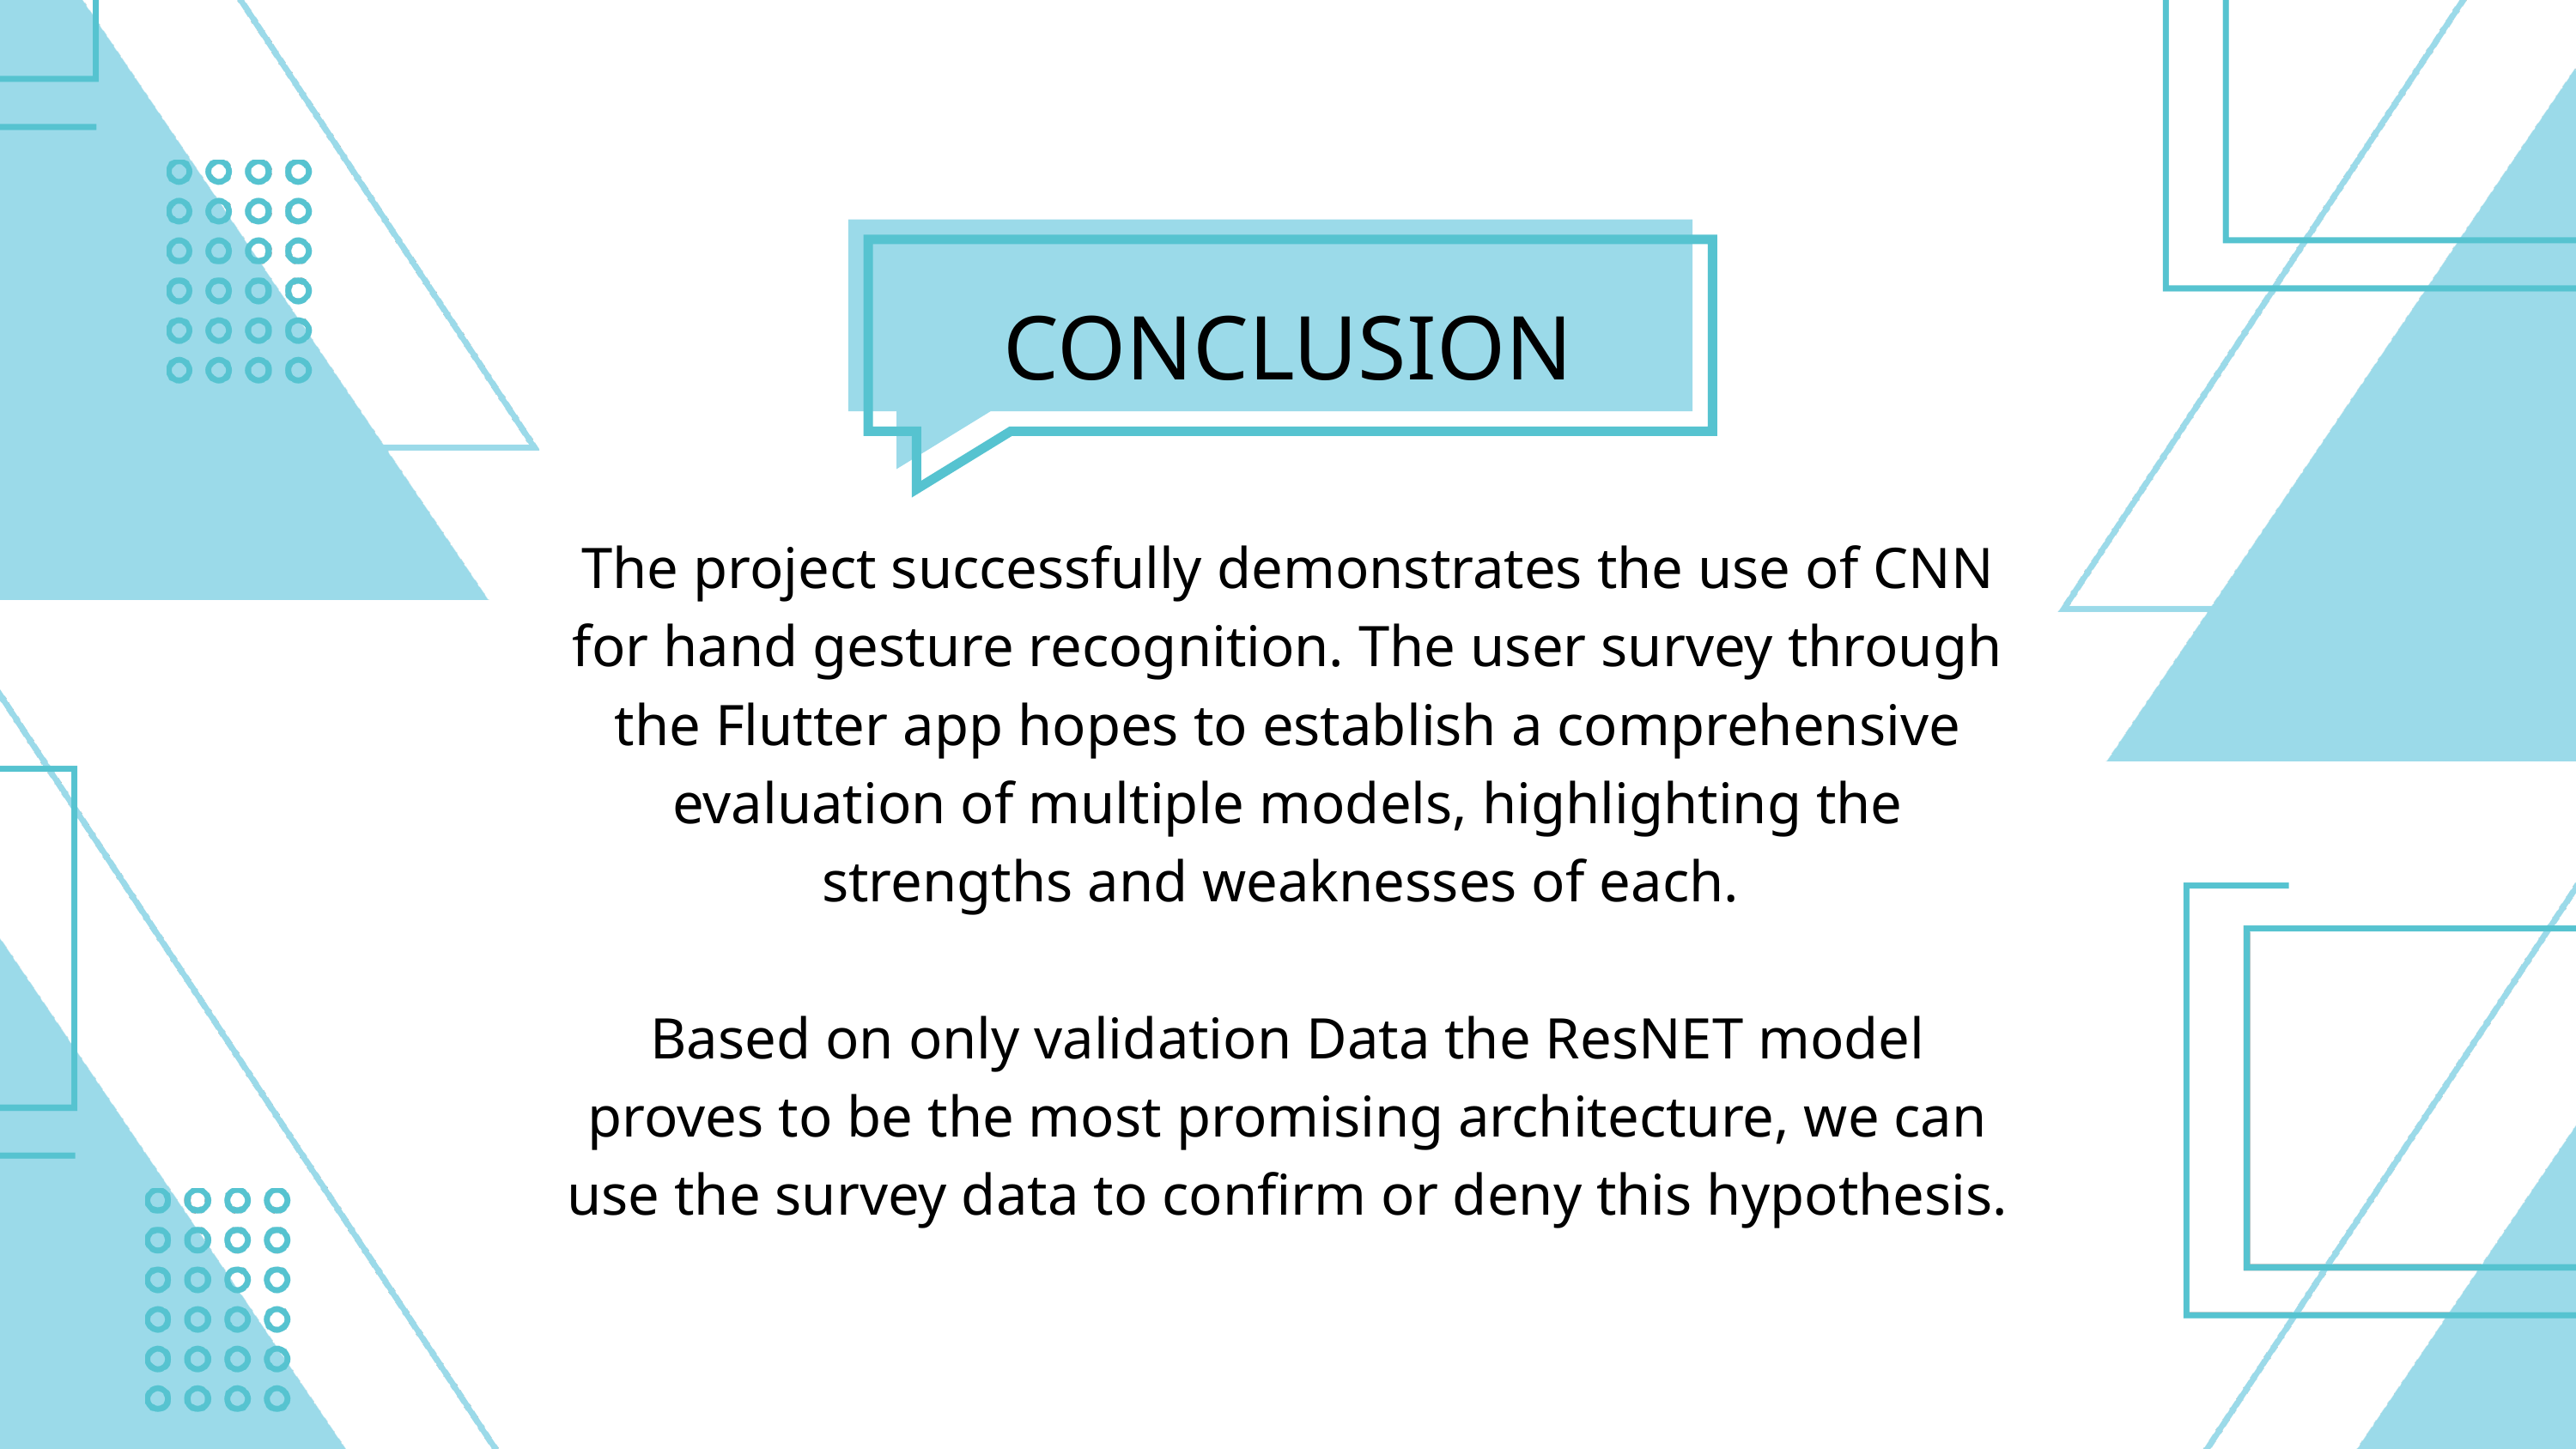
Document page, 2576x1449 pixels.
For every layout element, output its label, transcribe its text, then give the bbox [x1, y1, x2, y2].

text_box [848, 219, 1693, 470]
text_box [2057, 0, 2576, 761]
text_box [0, 689, 519, 1449]
text_box [0, 0, 540, 600]
text_box The project successfully demonstrates the use of CNN for hand gesture recognition. The user survey through the Flutter app hopes to establish a comprehensive evaluation of multiple models, highlighting the strengths and weaknesses of each. Based on only validation Data the ResNET model proves to be the most promising architecture, we can use the survey data to confirm or deny this hypothesis. [555, 521, 2021, 1306]
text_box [867, 239, 1713, 489]
text_box [2078, 849, 2576, 1449]
